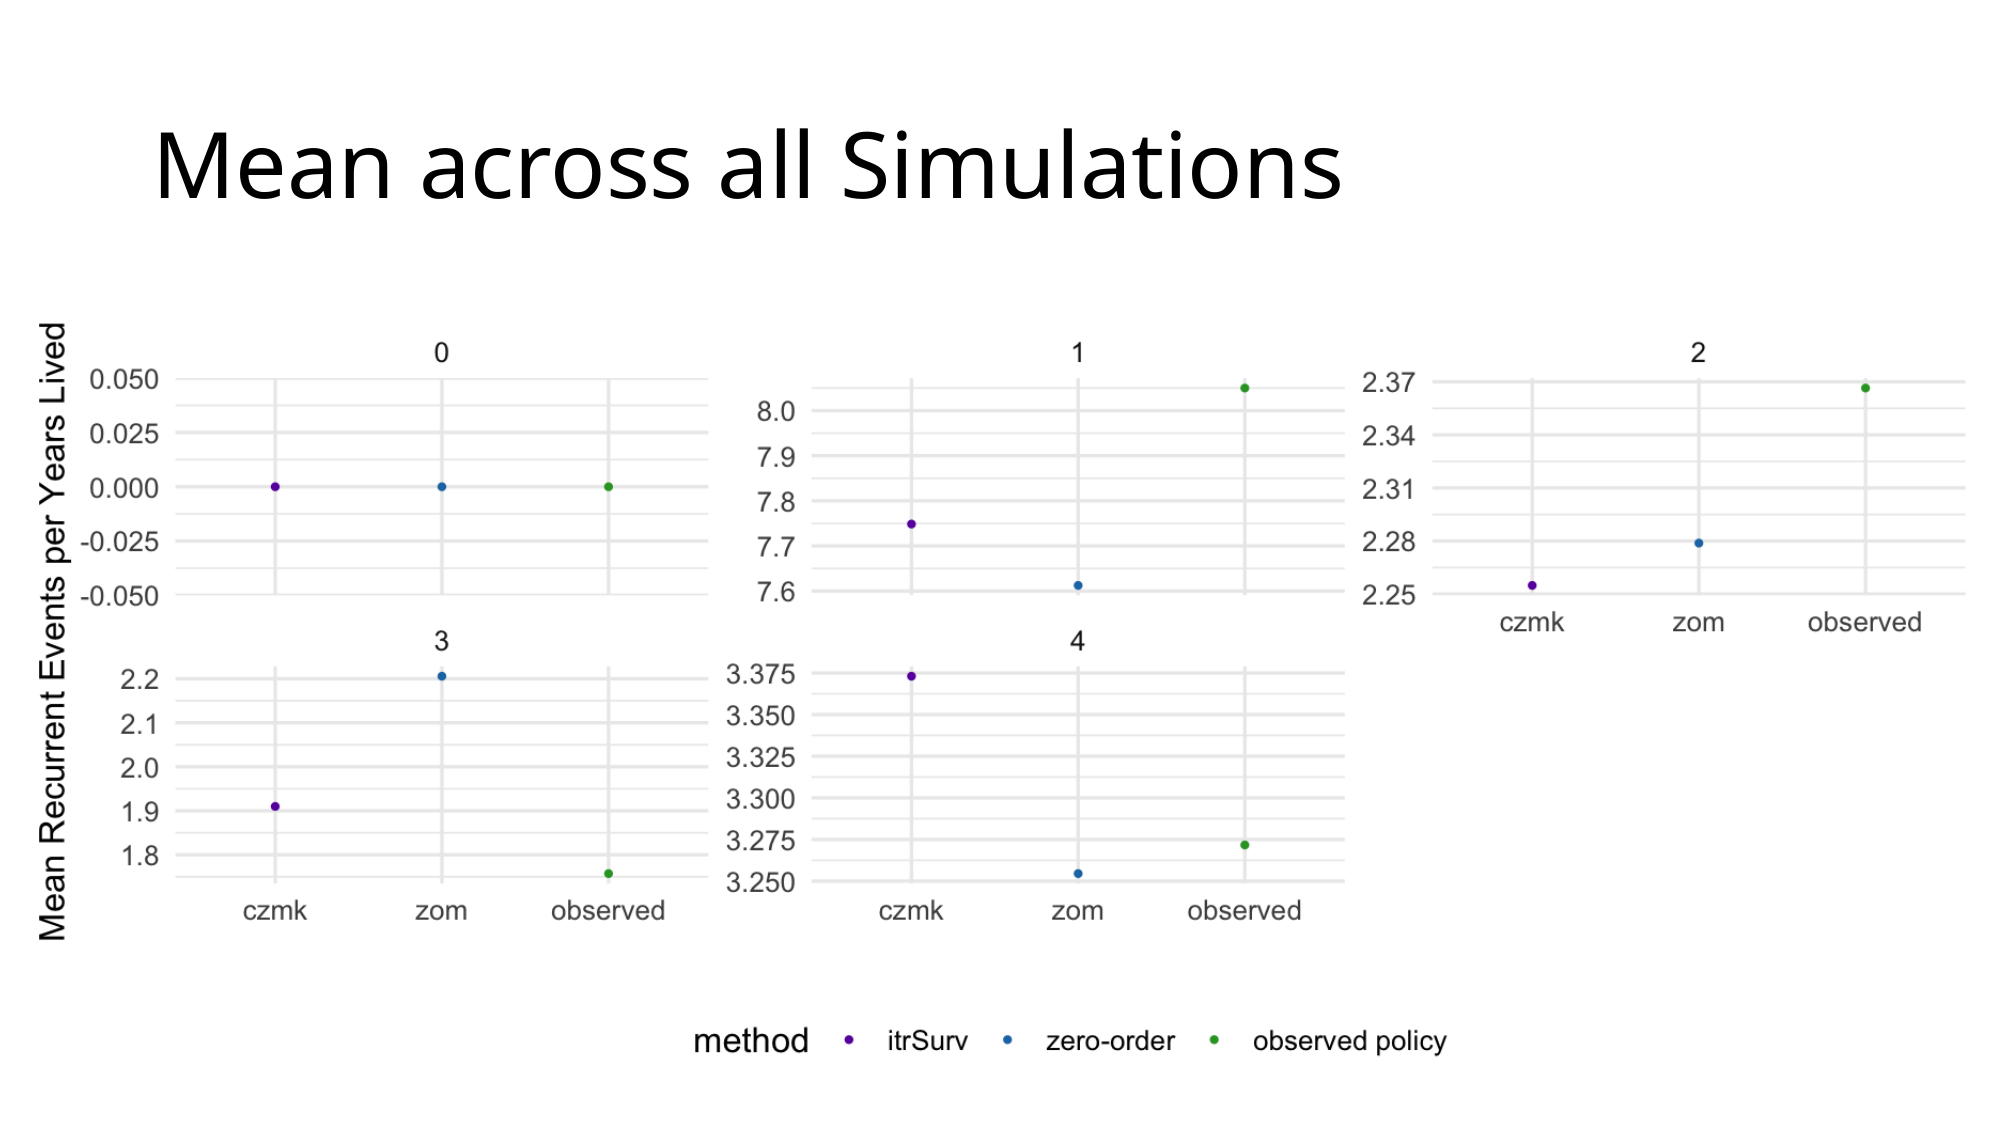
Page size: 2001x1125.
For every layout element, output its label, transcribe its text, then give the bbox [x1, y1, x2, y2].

title Mean across all Simulations [137, 59, 1863, 251]
picture [22, 251, 1983, 1096]
